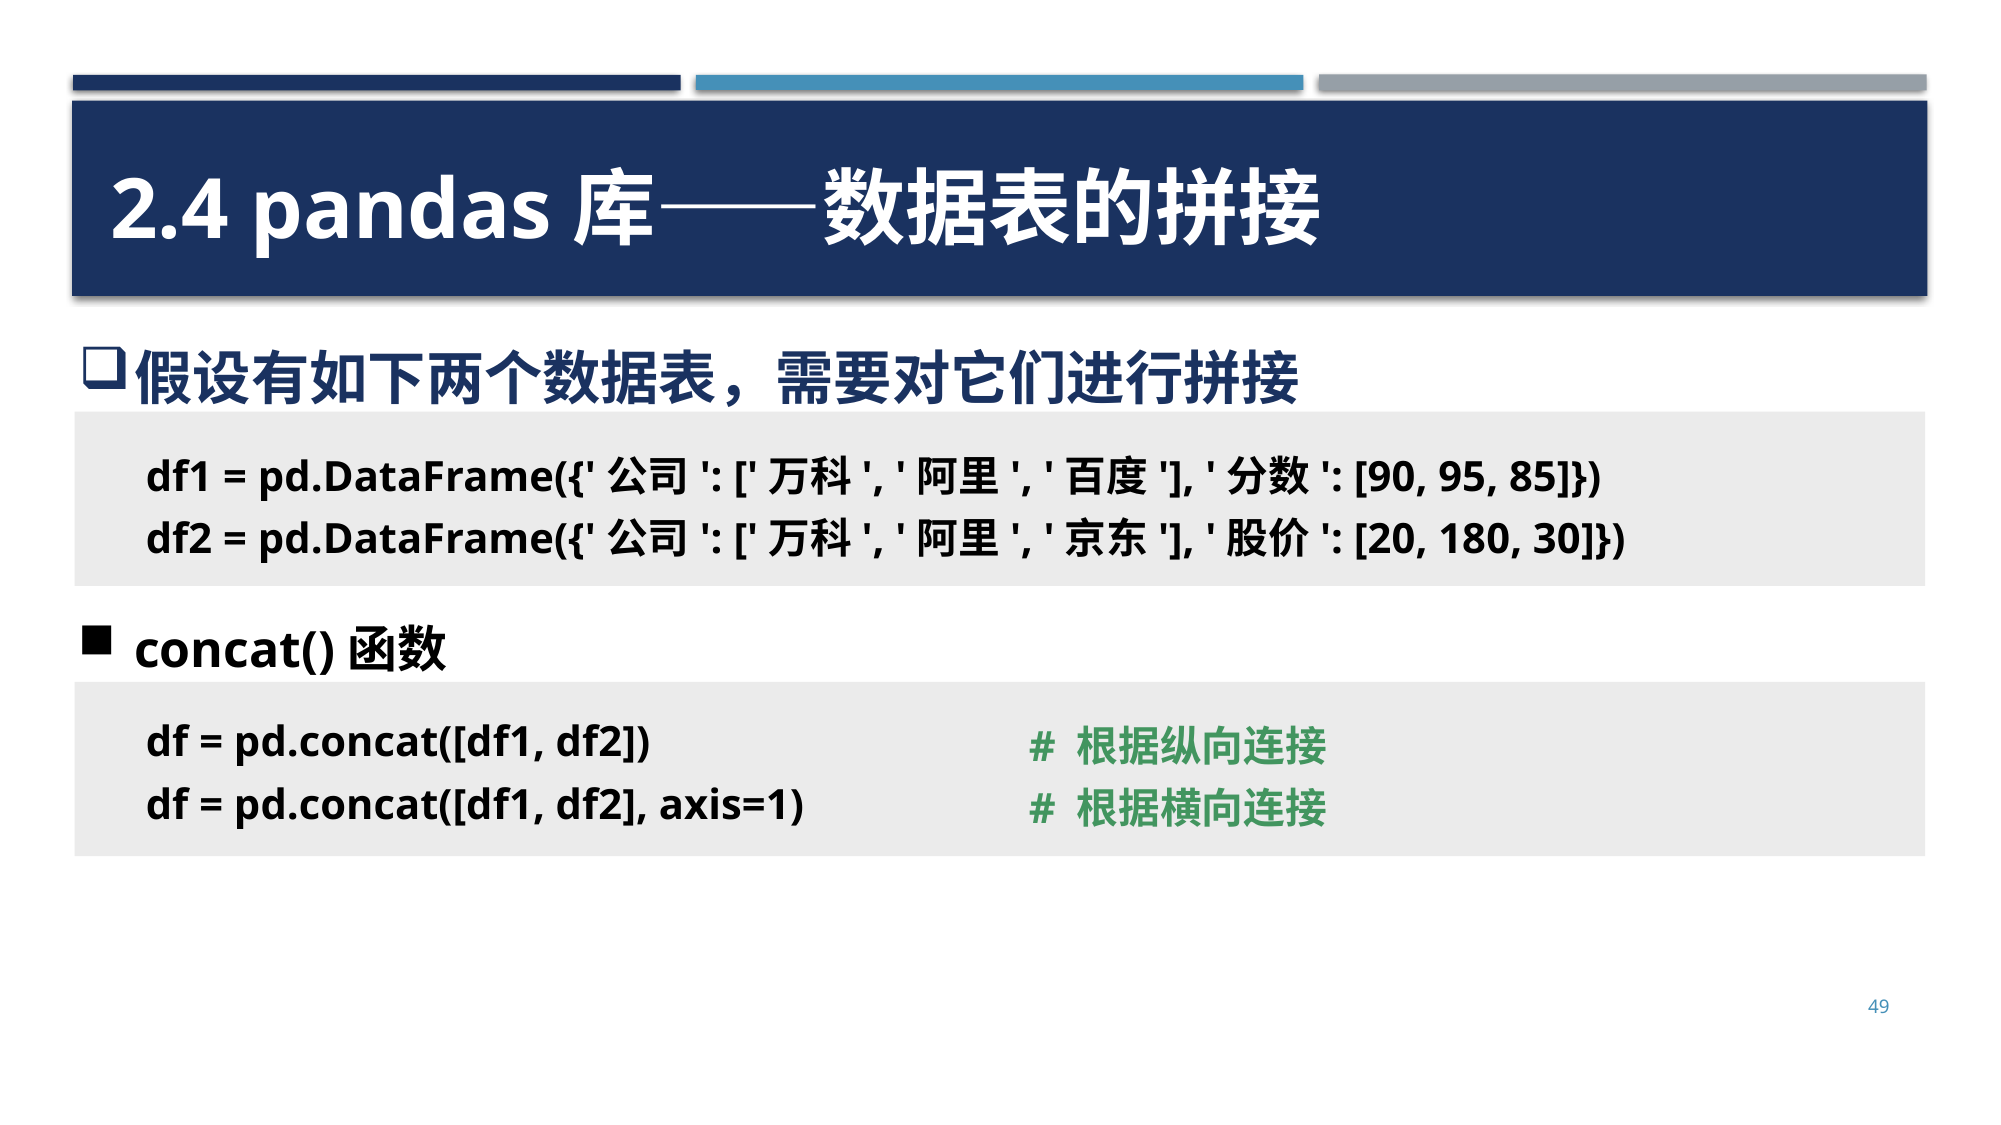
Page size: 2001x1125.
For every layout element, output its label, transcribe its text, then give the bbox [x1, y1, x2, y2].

text_box 2.4 pandas库——数据表的拼接 [95, 147, 1689, 263]
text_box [74, 681, 1926, 857]
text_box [74, 411, 1926, 587]
slide_number 49 [1732, 977, 1905, 1037]
text_box concat()函数 [63, 579, 1851, 685]
text_box 假设有如下两个数据表，需要对它们进行拼接 [63, 298, 1925, 419]
